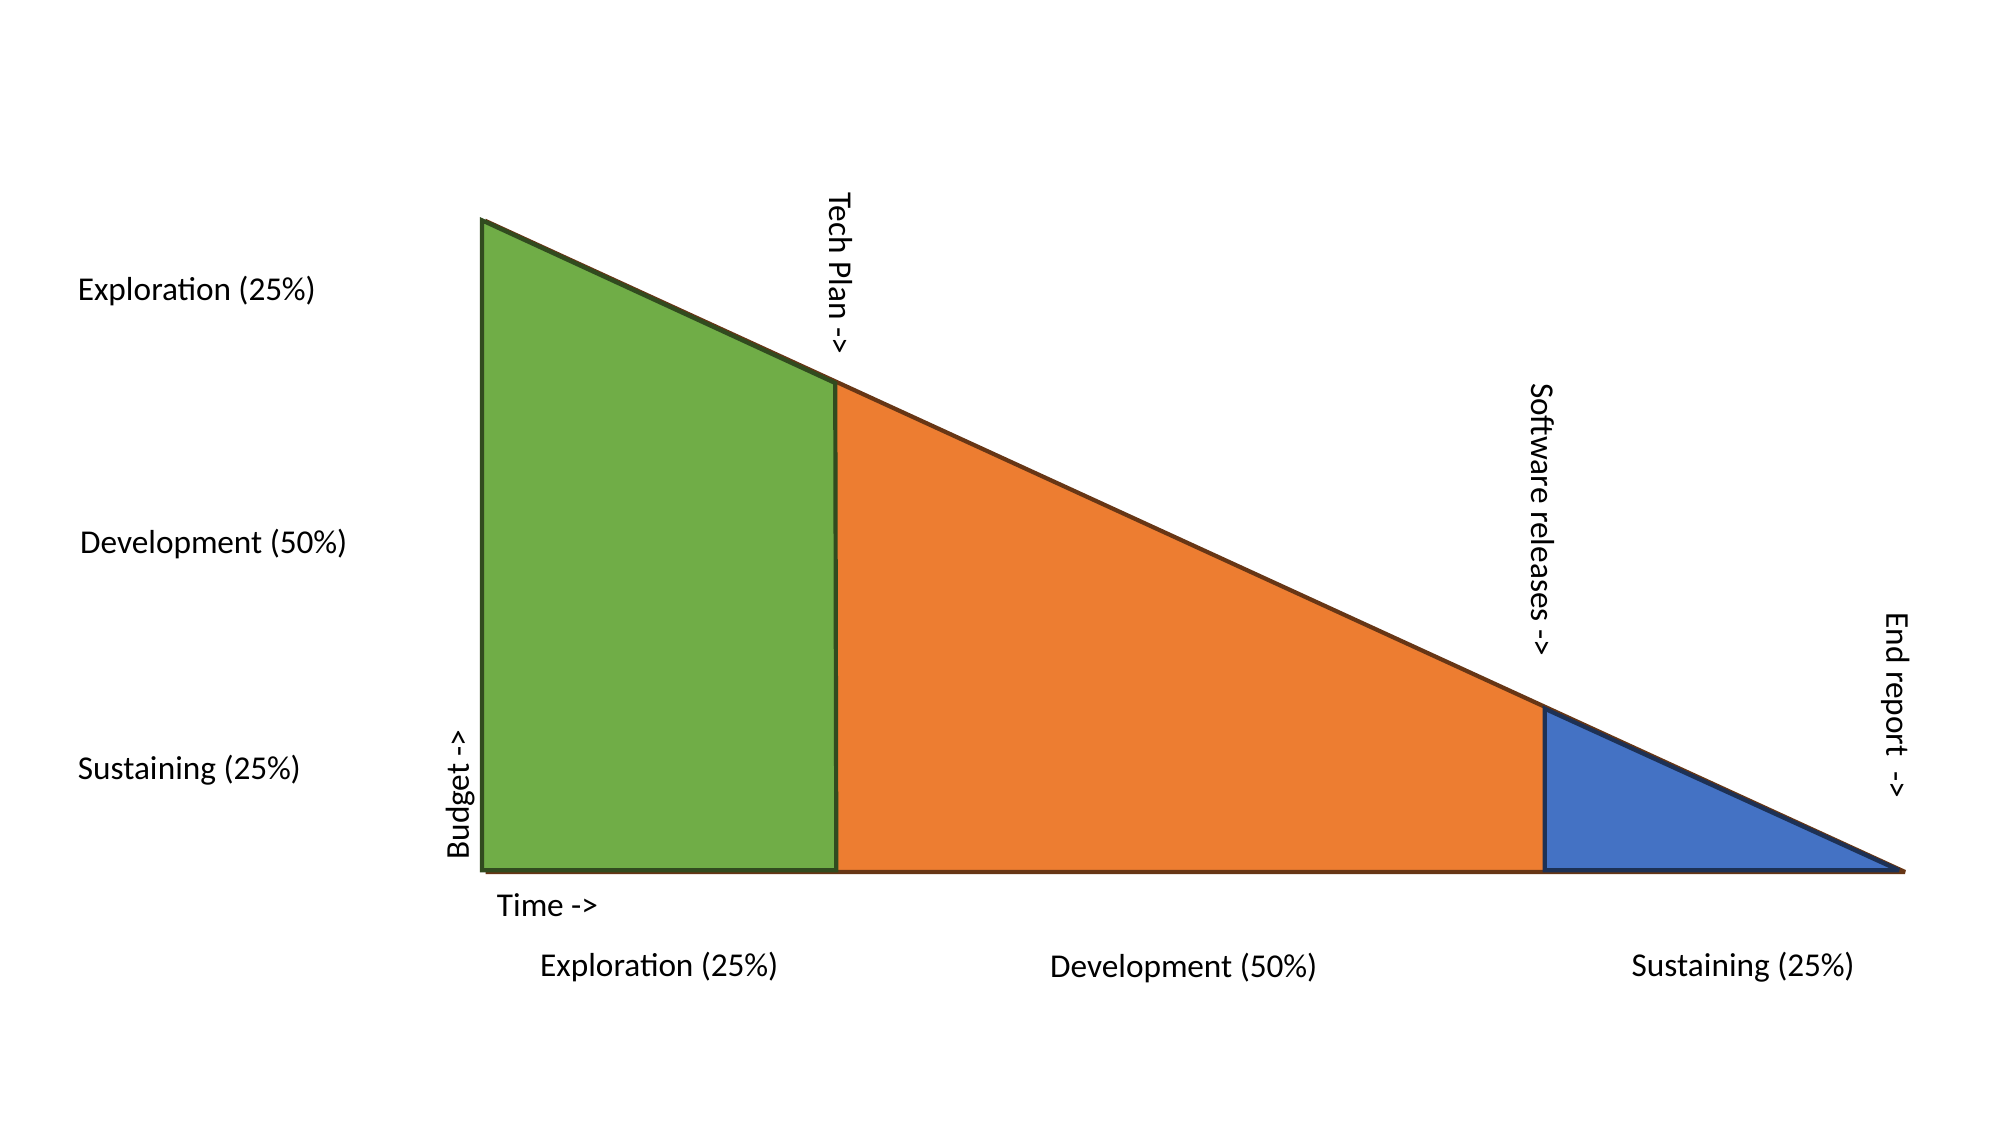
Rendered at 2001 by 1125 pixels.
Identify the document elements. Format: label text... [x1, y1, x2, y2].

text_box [427, 177, 1927, 992]
text_box Development (50%) [65, 512, 363, 568]
text_box Sustaining (25%) [63, 738, 422, 794]
text_box Exploration (25%) [63, 259, 342, 315]
